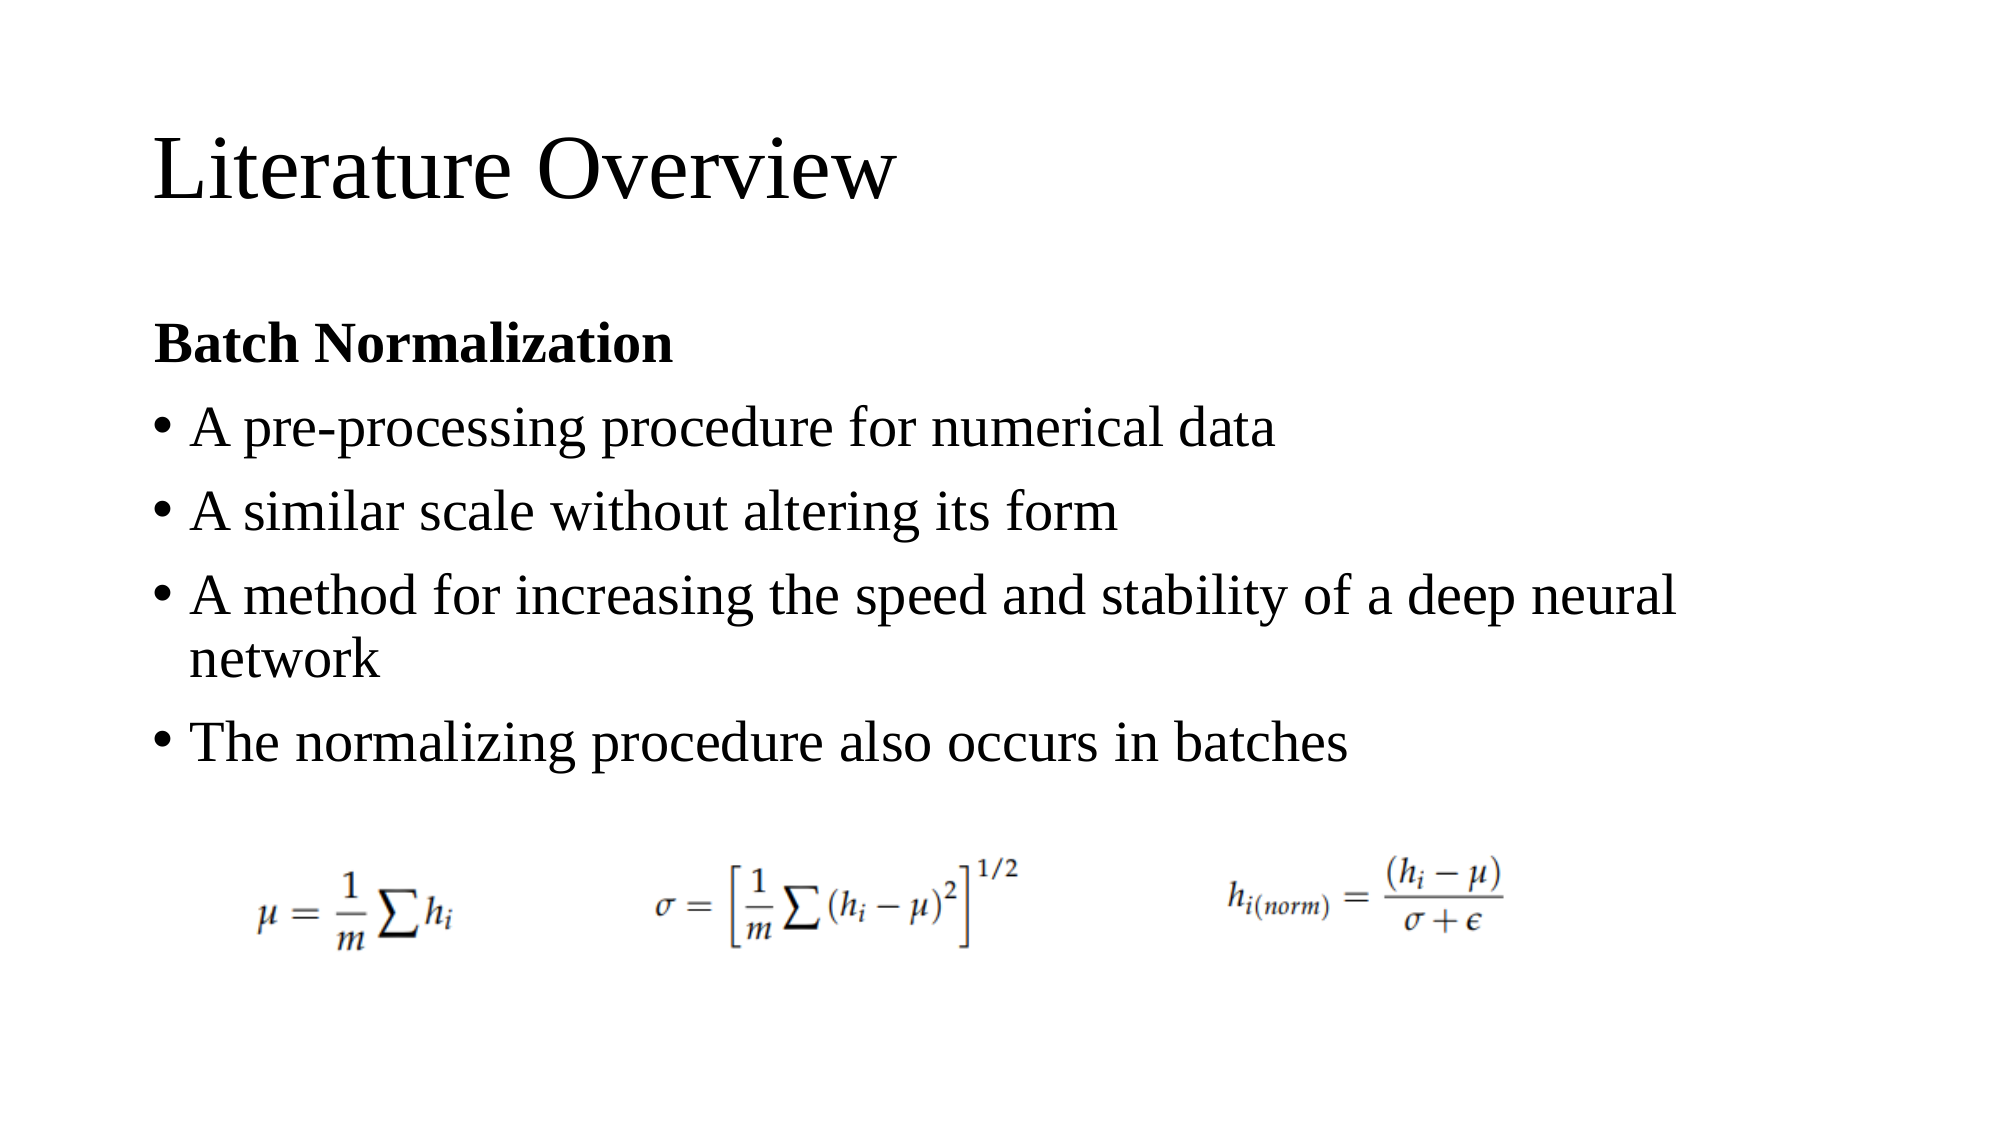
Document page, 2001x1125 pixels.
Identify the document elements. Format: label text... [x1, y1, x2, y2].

title Literature Overview [137, 59, 1863, 278]
picture [1184, 837, 1565, 968]
list A pre-processing procedure for numerical data A similar scale without altering its form A method for increasing the speed and stability of a deep neural network The normalizing procedure also occurs in batches [137, 389, 1863, 1014]
picture [570, 839, 1074, 981]
text_box Batch Normalization [139, 296, 753, 382]
picture [167, 839, 541, 966]
